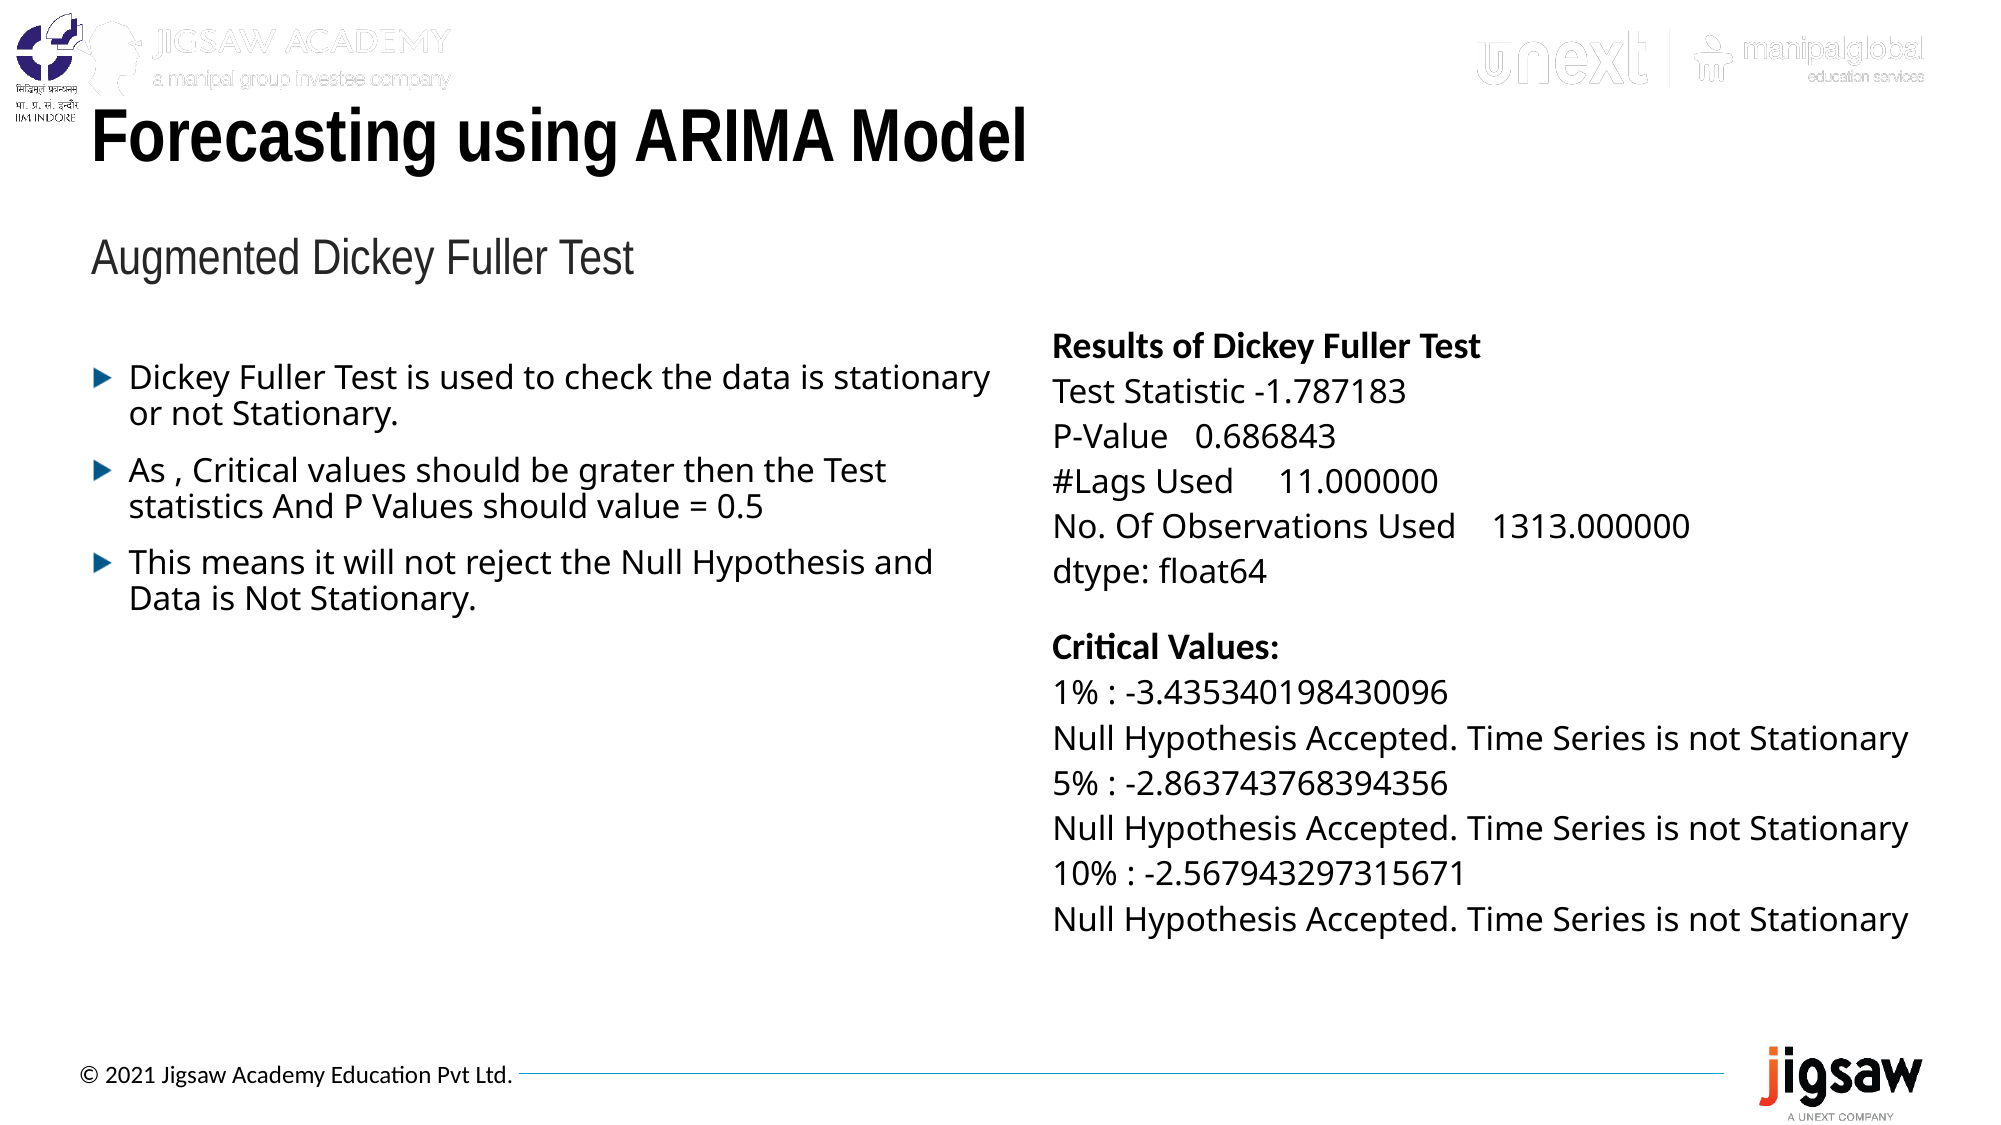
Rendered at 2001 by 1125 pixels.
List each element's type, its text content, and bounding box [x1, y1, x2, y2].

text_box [1476, 28, 1924, 89]
list Dickey Fuller Test is used to check the data is stationary or not Stationary. As , Critical values should be grater then the Test statistics And P Values should value = 0.5 This means it will not reject the Null Hypothesis and Data is Not Stationary. [76, 353, 1032, 1022]
picture [91, 550, 113, 574]
picture [91, 365, 113, 389]
table_header Results of Dickey Fuller Test Test Statistic -1.787183 P-Value 0.686843 #Lags Used 11.000000 No. Of Observations Used 1313.000000 dtype: float64 Critical Values: 1% : -3.435340198430096 Null Hypothesis Accepted. Time Series is not Stationary 5% : -2.863743768394356 Null Hypothesis Accepted. Time Series is not Stationary 10% : -2.567943297315671 Null Hypothesis Accepted. Time Series is not Stationary [1038, 323, 1980, 1019]
picture [91, 457, 113, 482]
list Augmented Dickey Fuller Test [76, 223, 1924, 323]
picture [1753, 1042, 1928, 1125]
title Forecasting using ARIMA Model [76, 78, 1924, 196]
picture [14, 12, 451, 122]
